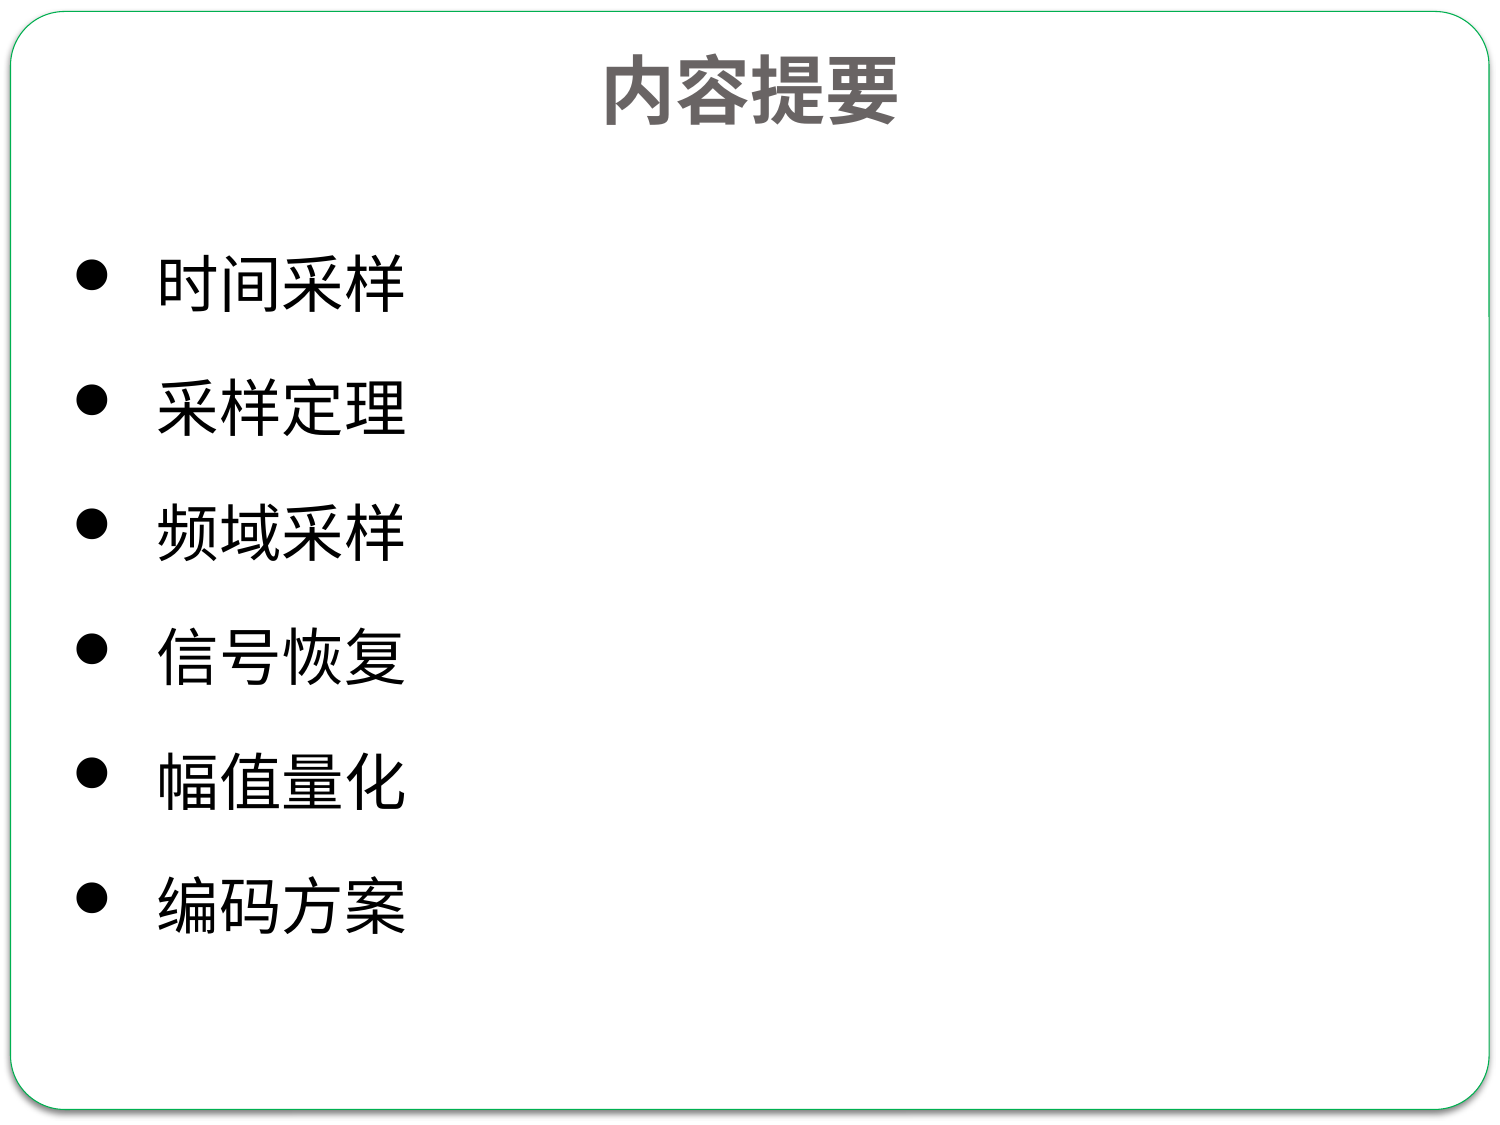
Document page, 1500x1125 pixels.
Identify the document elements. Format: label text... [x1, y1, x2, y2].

list 时间采样 采样定理 频域采样 信号恢复 幅值量化 编码方案 [50, 200, 1450, 988]
title 内容提要 [50, 19, 1450, 149]
